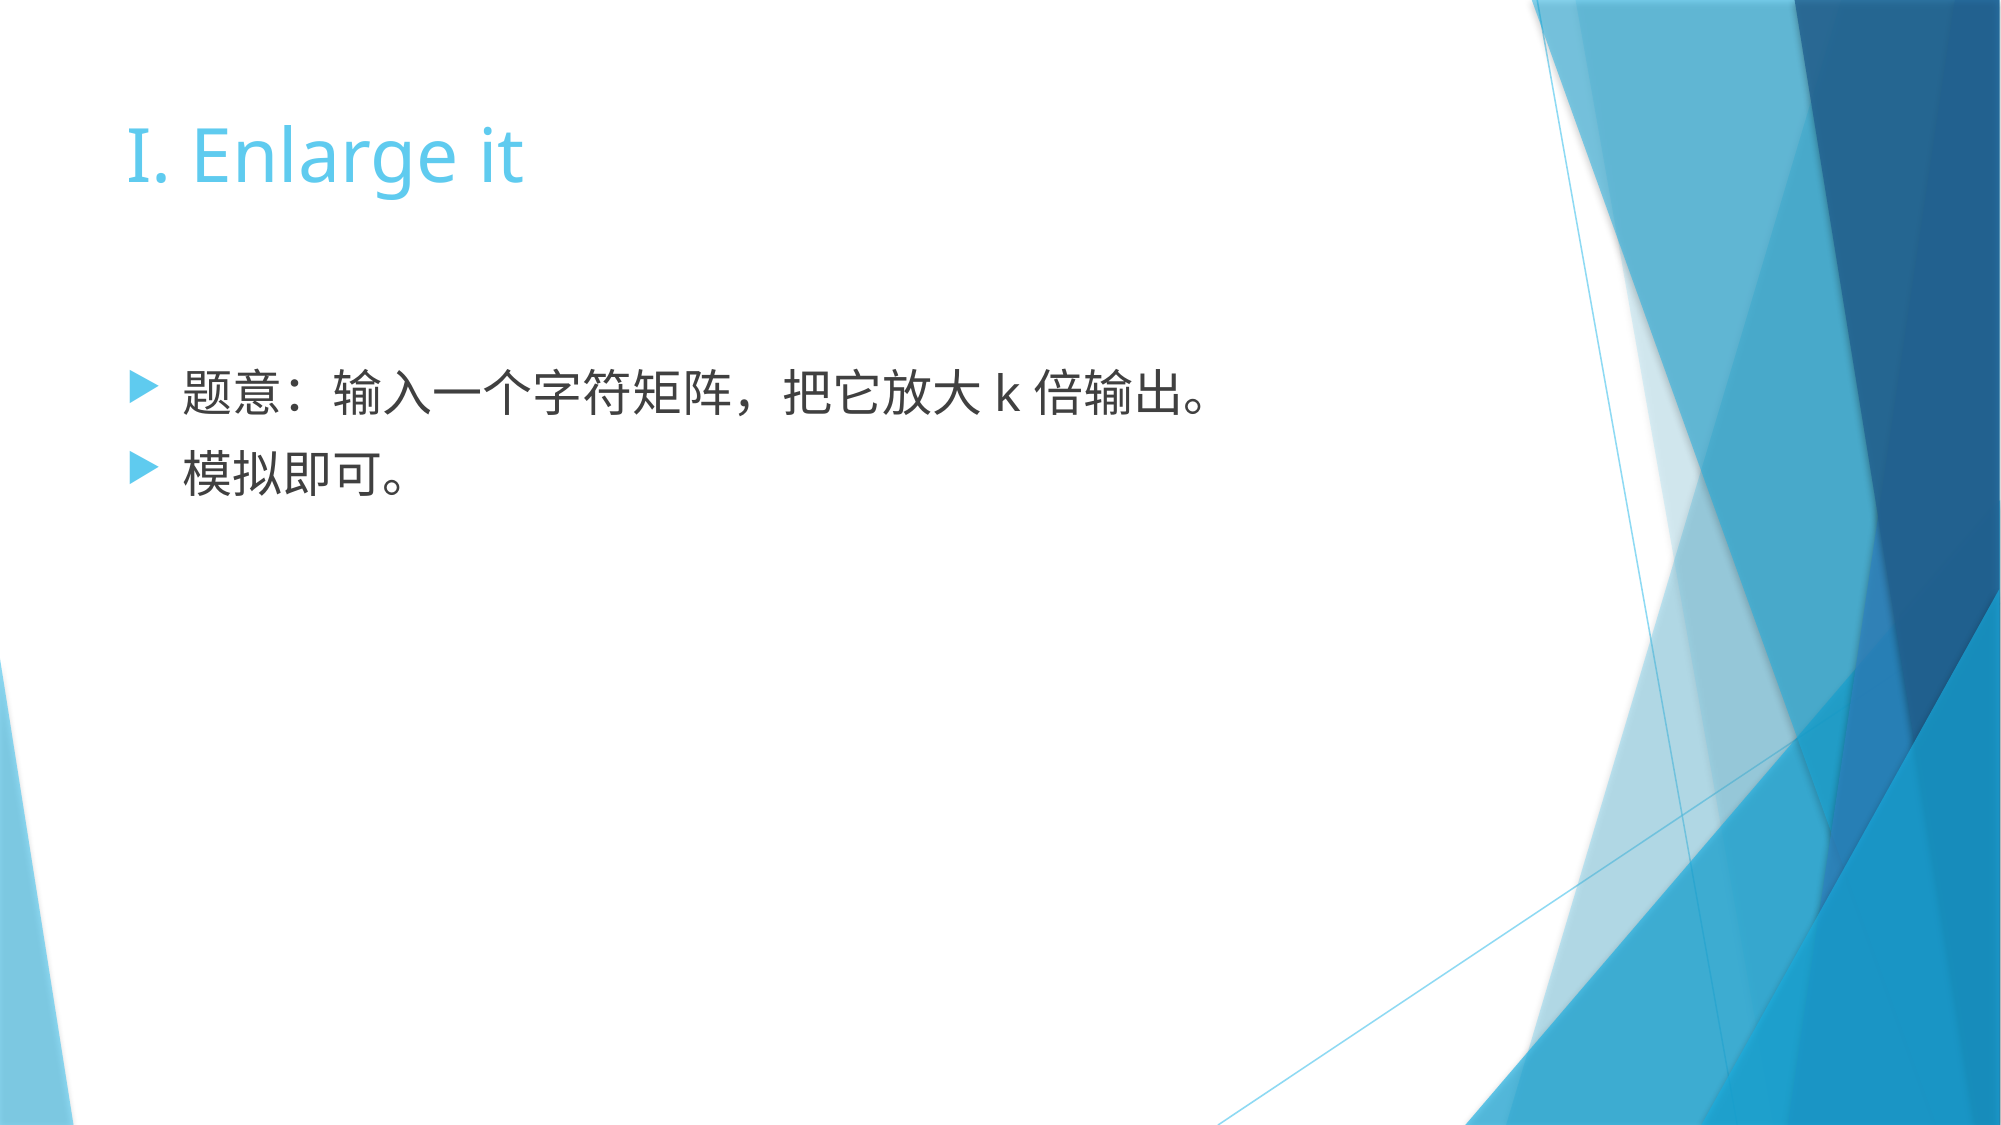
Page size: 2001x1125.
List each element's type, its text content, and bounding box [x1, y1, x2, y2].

title I. Enlarge it [111, 99, 1522, 317]
list 题意：输入一个字符矩阵，把它放大k倍输出。 模拟即可。 [111, 354, 1522, 992]
